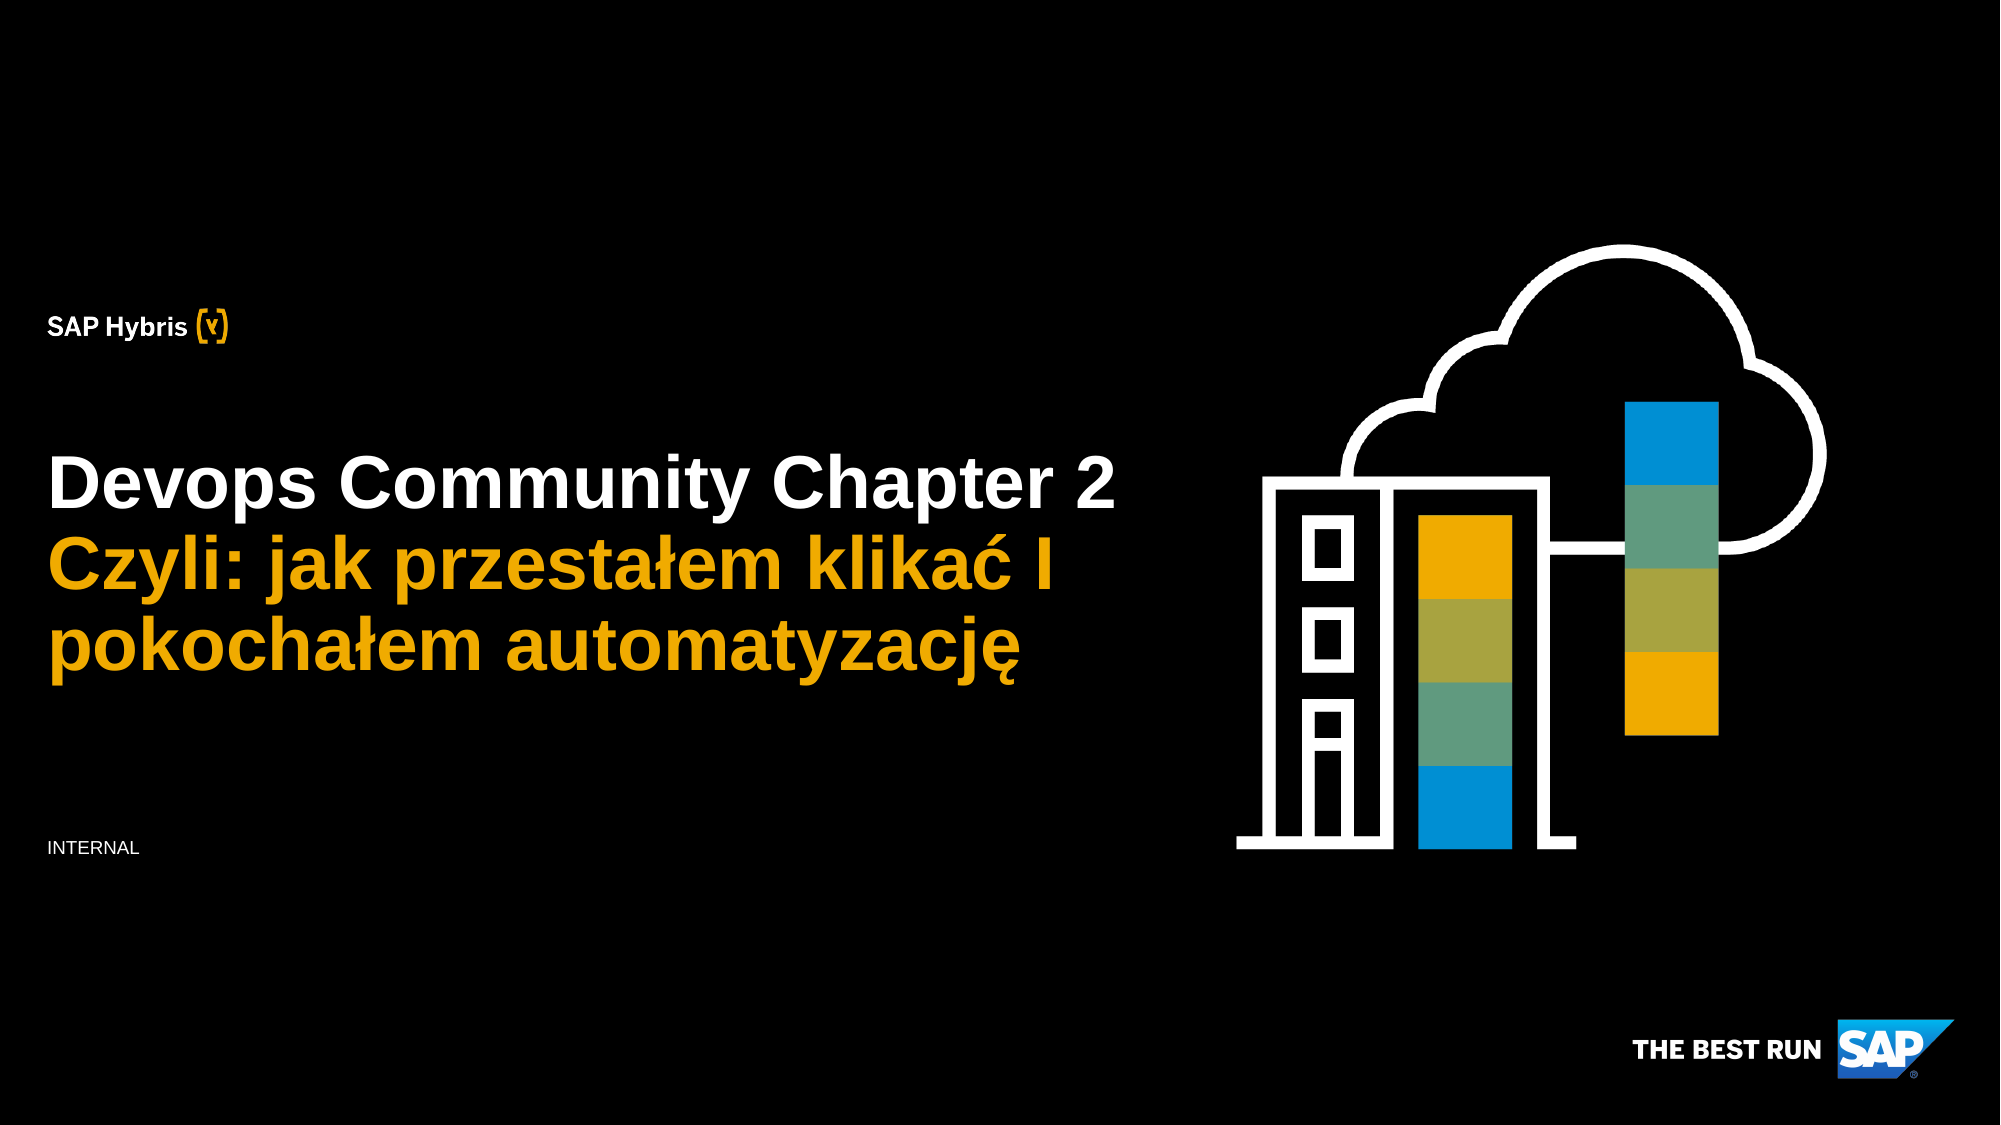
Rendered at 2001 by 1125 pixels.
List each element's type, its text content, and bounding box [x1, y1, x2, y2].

picture [1632, 1019, 1955, 1079]
title Devops Community Chapter 2 Czyli: jak przestałem klikać I pokochałem automatyzację [47, 443, 1119, 608]
picture [47, 308, 228, 344]
picture [1140, 157, 1951, 968]
